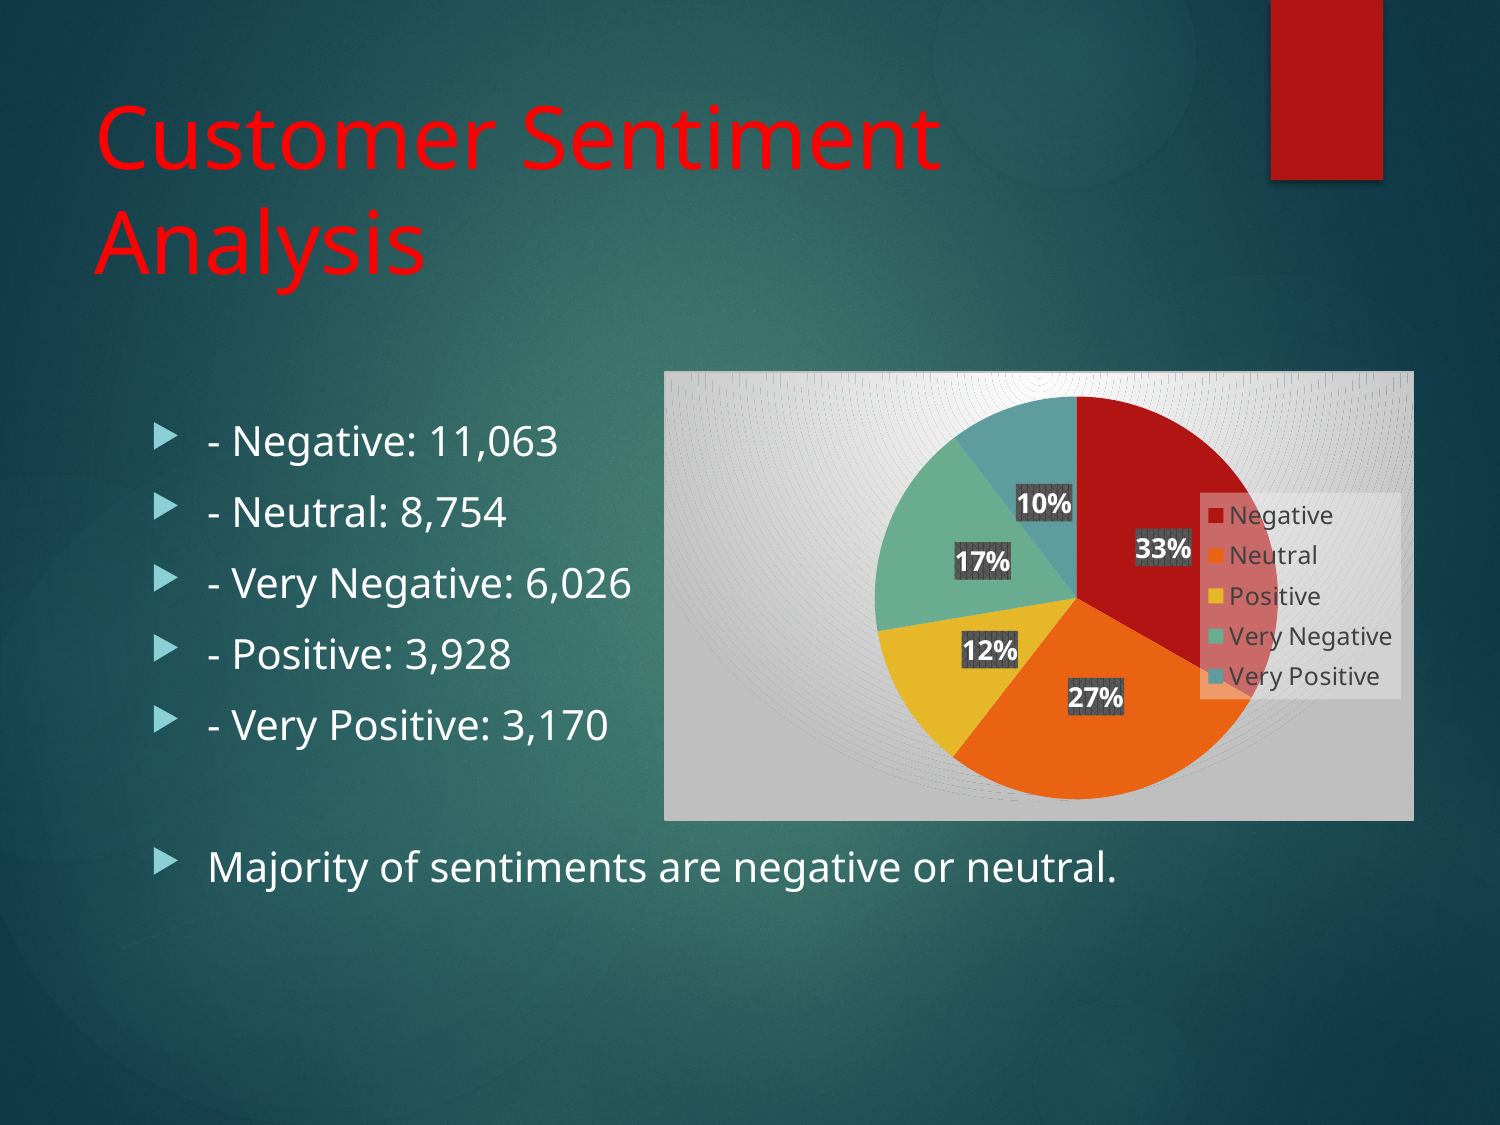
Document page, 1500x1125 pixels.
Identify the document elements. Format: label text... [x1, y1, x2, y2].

title Customer Sentiment Analysis [79, 74, 1237, 304]
chart [664, 370, 1415, 822]
list - Negative: 11,063 - Neutral: 8,754 - Very Negative: 6,026 - Positive: 3,928 - Very Positive: 3,170 Majority of sentiments are negative or neutral. [135, 336, 1237, 1025]
